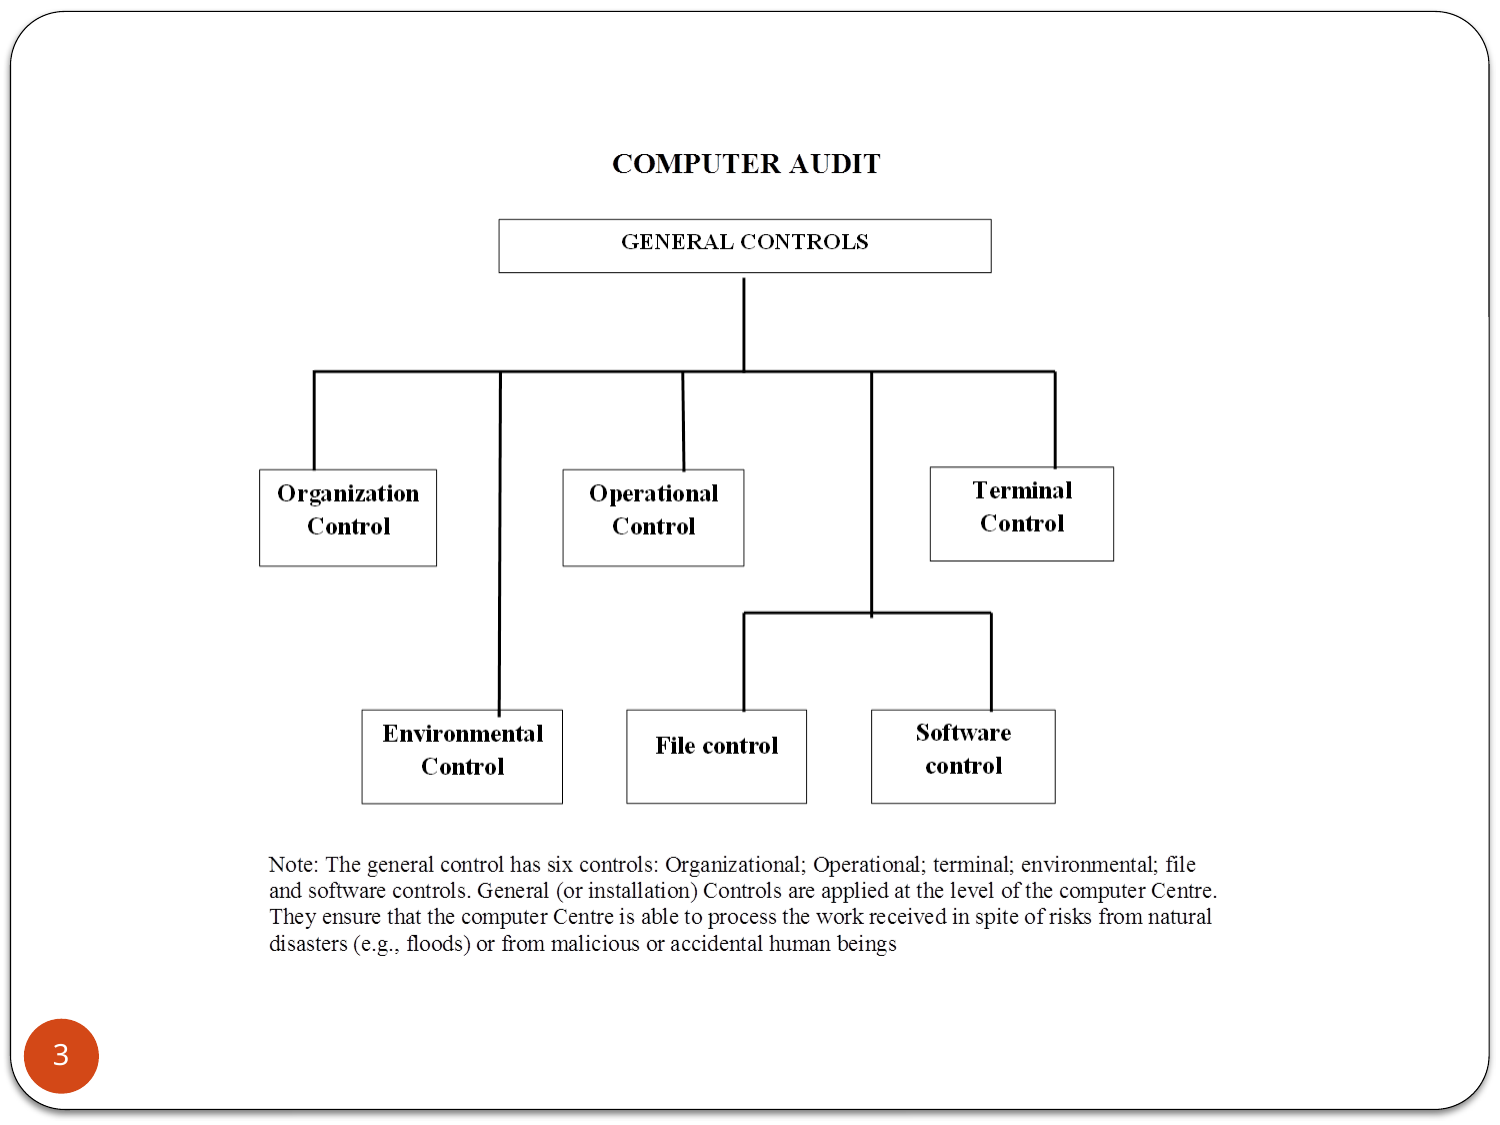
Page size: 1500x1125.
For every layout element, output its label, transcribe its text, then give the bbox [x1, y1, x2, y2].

picture [255, 113, 1245, 1012]
slide_number 3 [23, 1018, 99, 1094]
